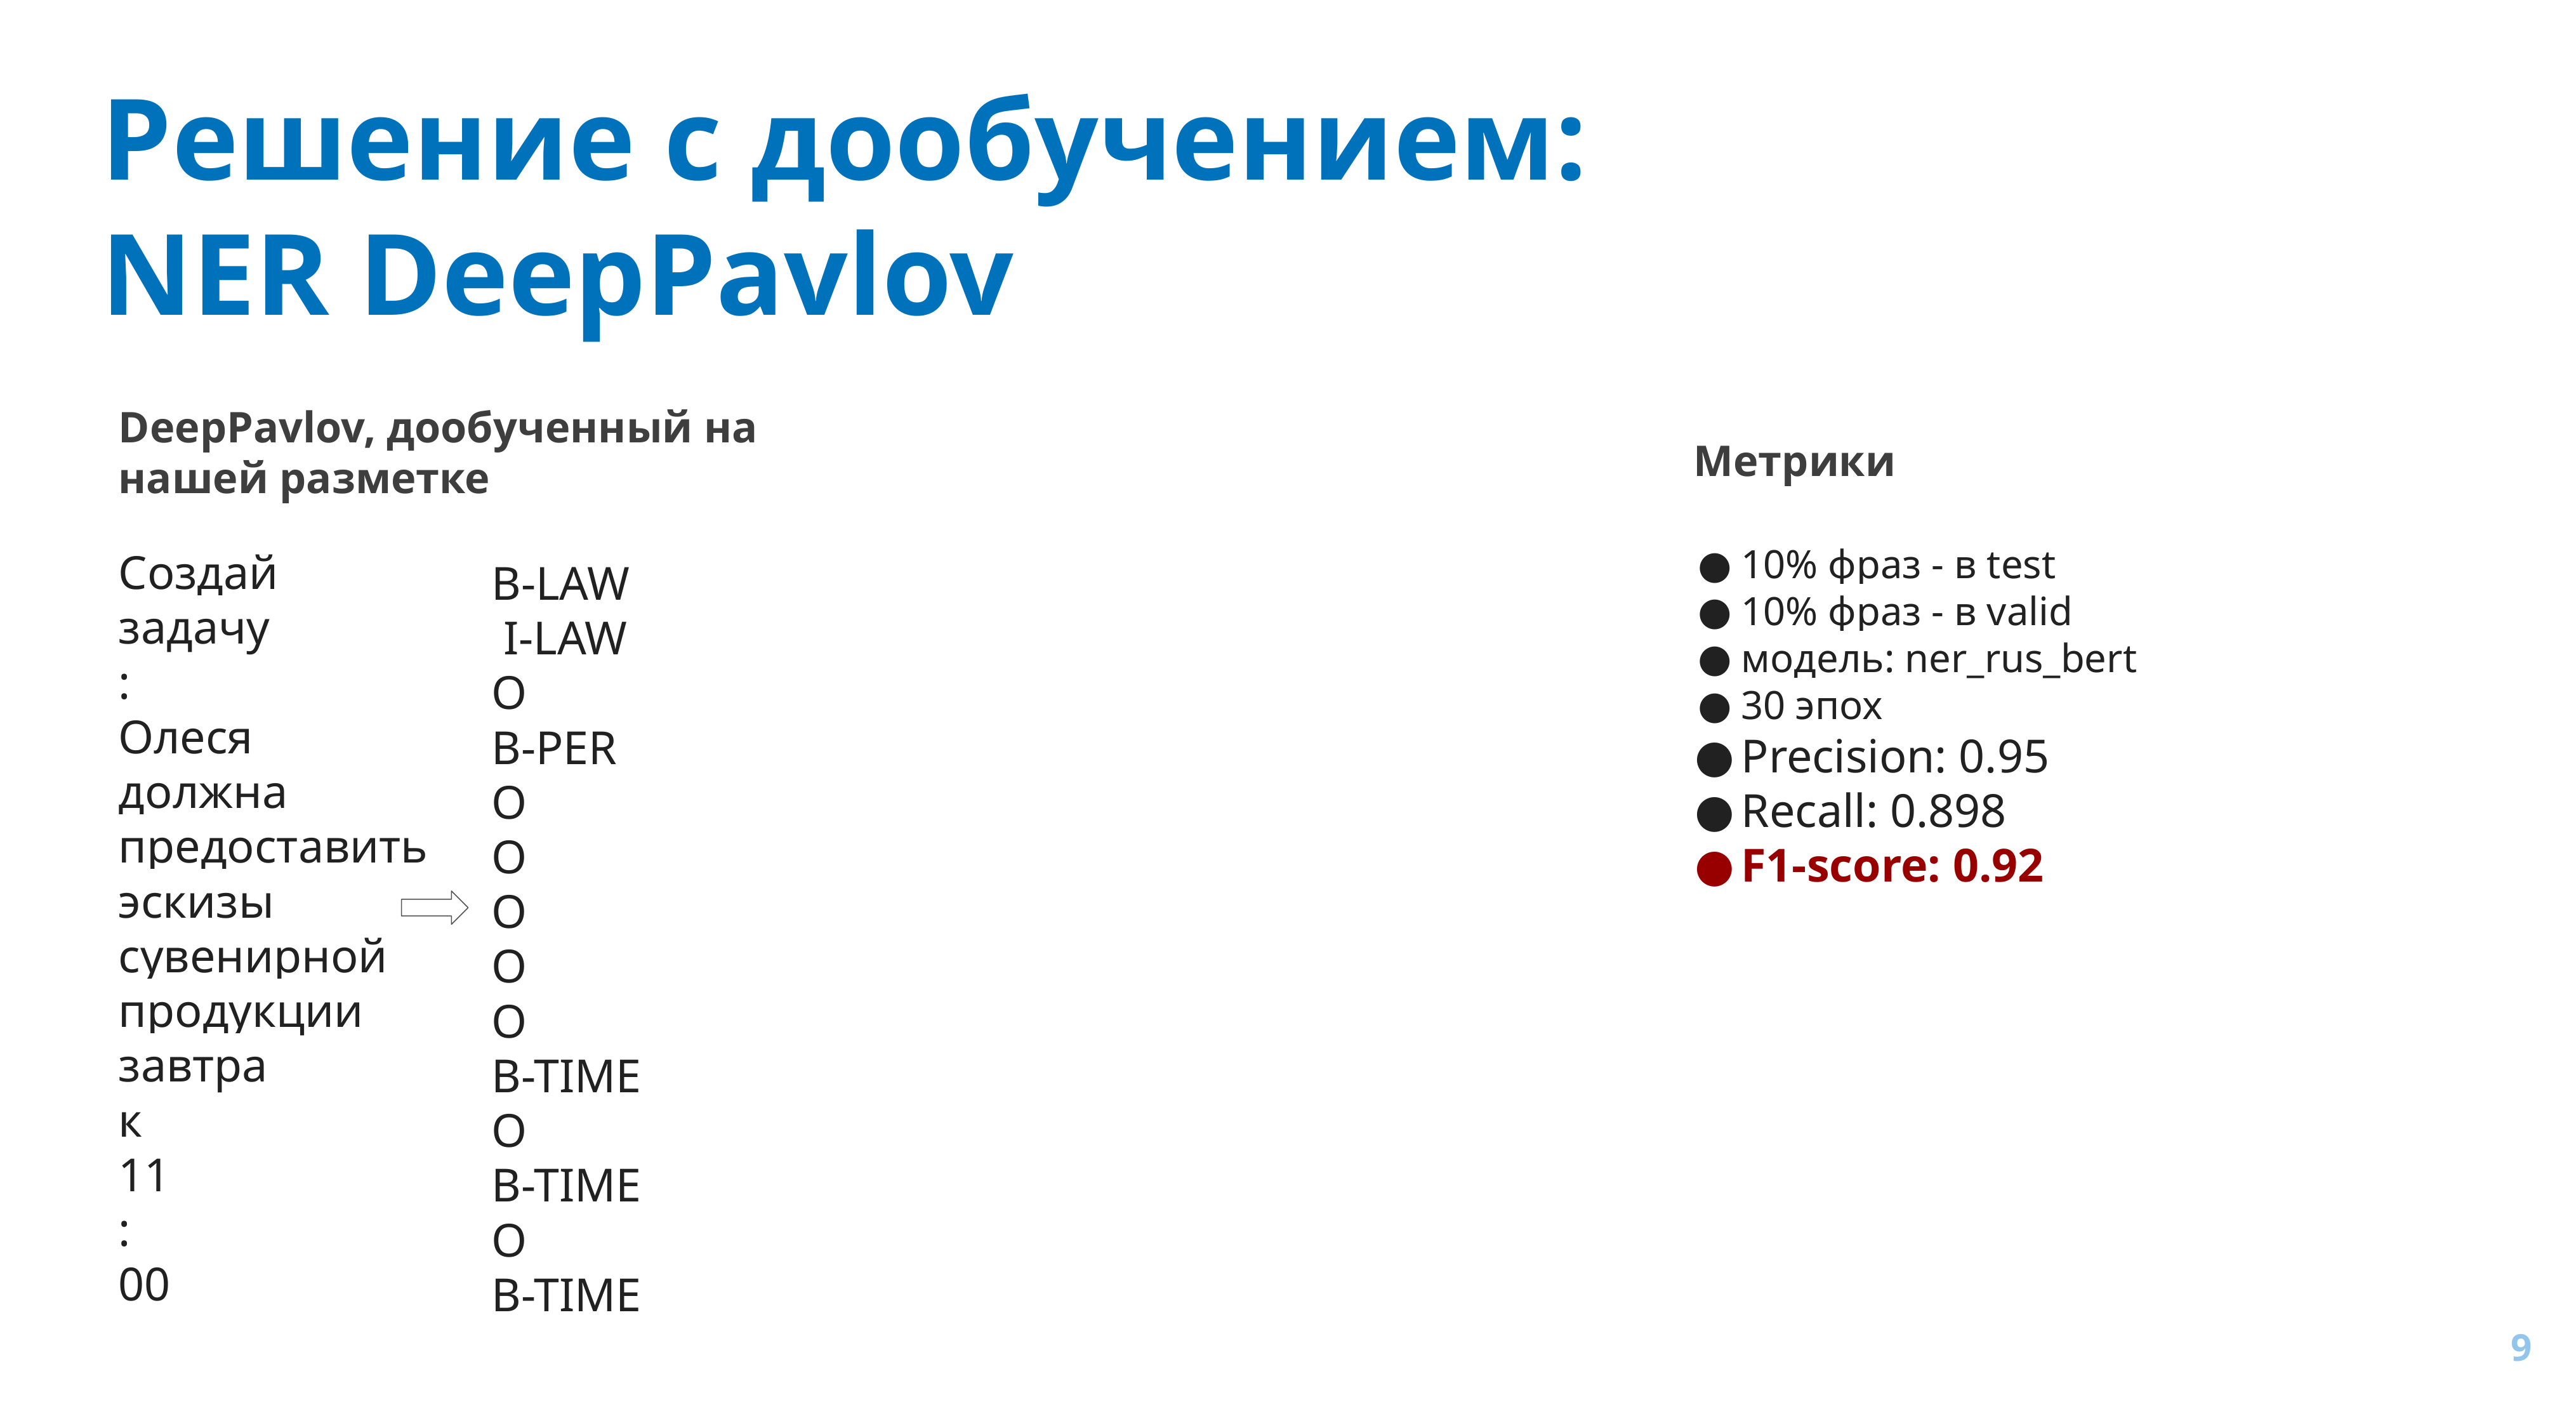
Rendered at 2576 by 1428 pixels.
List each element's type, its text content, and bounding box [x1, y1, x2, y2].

title Решение с дообучением: NER DeepPavlov [91, 58, 2496, 366]
text_box Метрики 10% фраз - в test 10% фраз - в valid модель: ner_rus_bert 30 эпох Precision: 0.95 Recall: 0.898 F1-score: 0.92 [1684, 425, 2268, 1084]
text_box [401, 890, 468, 925]
slide_number ‹#› [2386, 1294, 2542, 1405]
text_box Создай задачу : Олеся должна предоставить эскизы сувенирной продукции завтра к 11 : 00 [109, 534, 516, 1351]
list DeepPavlov, дообученный на нашей разметке [109, 390, 911, 545]
text_box B-LAW I-LAW O B-PER O O O O O B-TIME O B-TIME O B-TIME [482, 545, 888, 1378]
